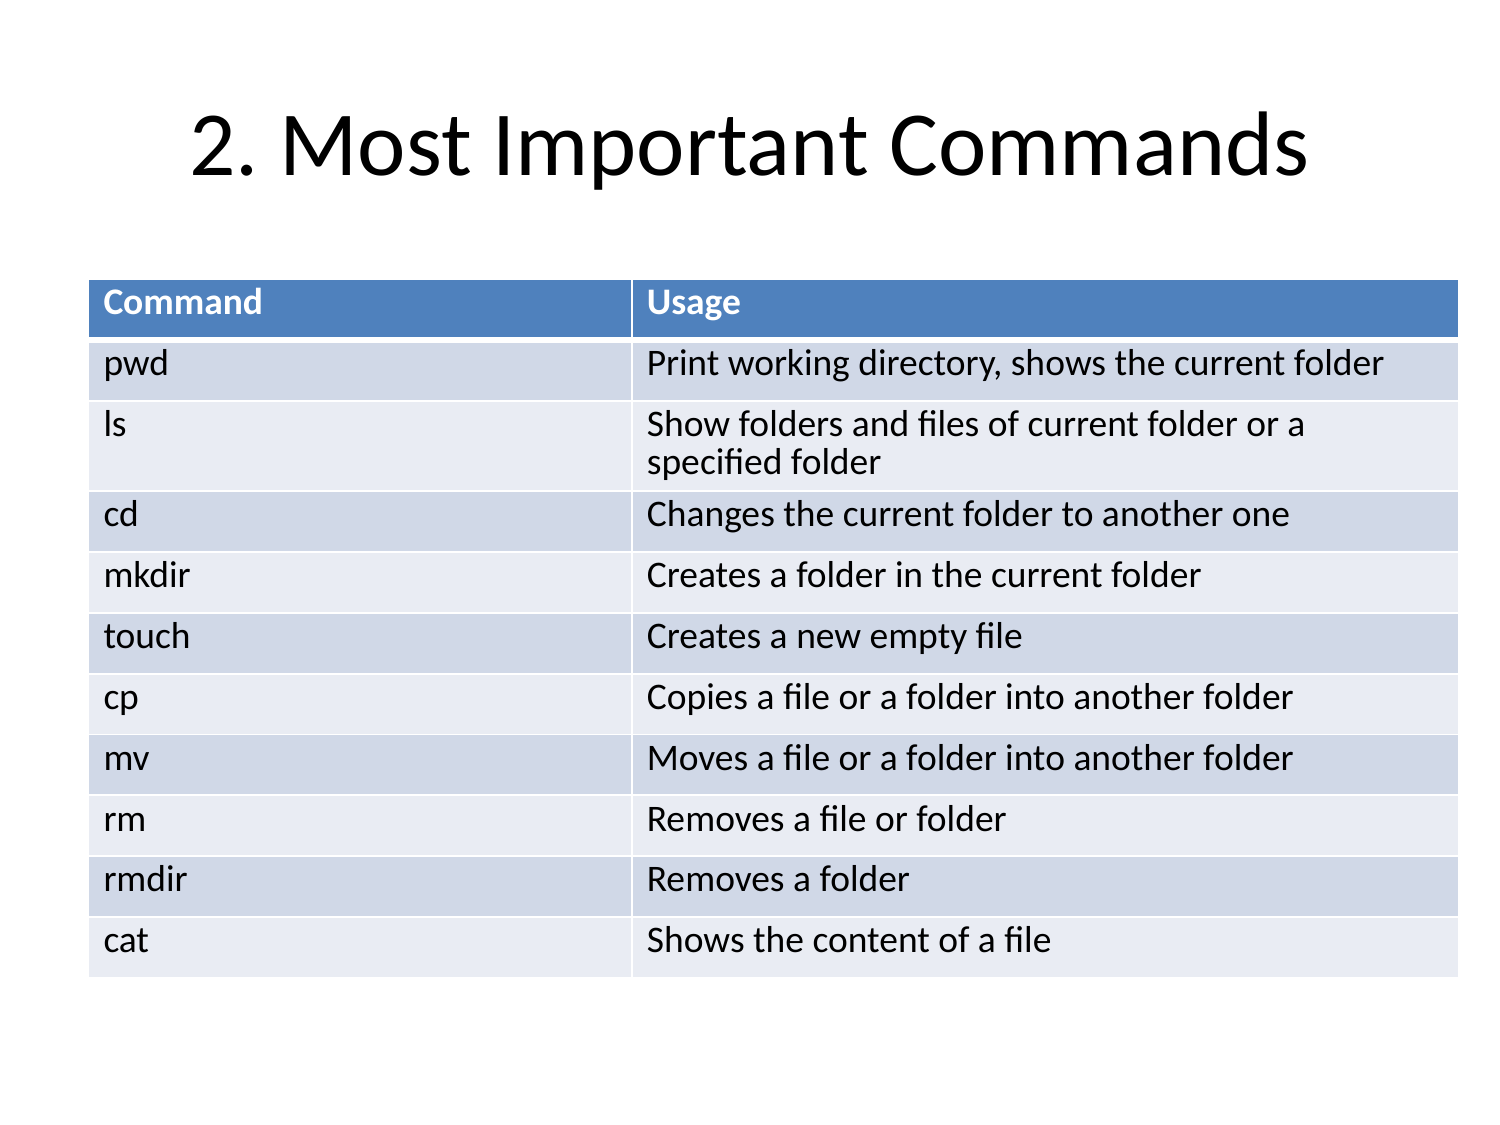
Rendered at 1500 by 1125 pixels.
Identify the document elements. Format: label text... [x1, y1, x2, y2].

table_cell Shows the content of a file [633, 918, 1458, 977]
table_cell mkdir [89, 553, 631, 612]
table_header Usage [633, 280, 1458, 337]
table_cell cd [89, 492, 631, 551]
table_cell rmdir [89, 857, 631, 916]
table_cell Creates a folder in the current folder [633, 553, 1458, 612]
table_cell pwd [89, 343, 631, 400]
table_cell Copies a file or a folder into another folder [633, 675, 1458, 734]
table_cell rm [89, 796, 631, 855]
table_cell Creates a new empty file [633, 614, 1458, 673]
table_cell Moves a file or a folder into another folder [633, 735, 1458, 794]
table_cell Show folders and files of current folder or a specified folder [633, 402, 1458, 490]
table_cell cat [89, 918, 631, 977]
table_cell mv [89, 735, 631, 794]
table_cell cp [89, 675, 631, 734]
table_cell touch [89, 614, 631, 673]
table_header Command [89, 280, 631, 337]
title 2. Most Important Commands [75, 45, 1425, 233]
table_cell Print working directory, shows the current folder [633, 343, 1458, 400]
table_cell ls [89, 402, 631, 490]
table_cell Removes a file or folder [633, 796, 1458, 855]
table_cell Changes the current folder to another one [633, 492, 1458, 551]
table_cell Removes a folder [633, 857, 1458, 916]
